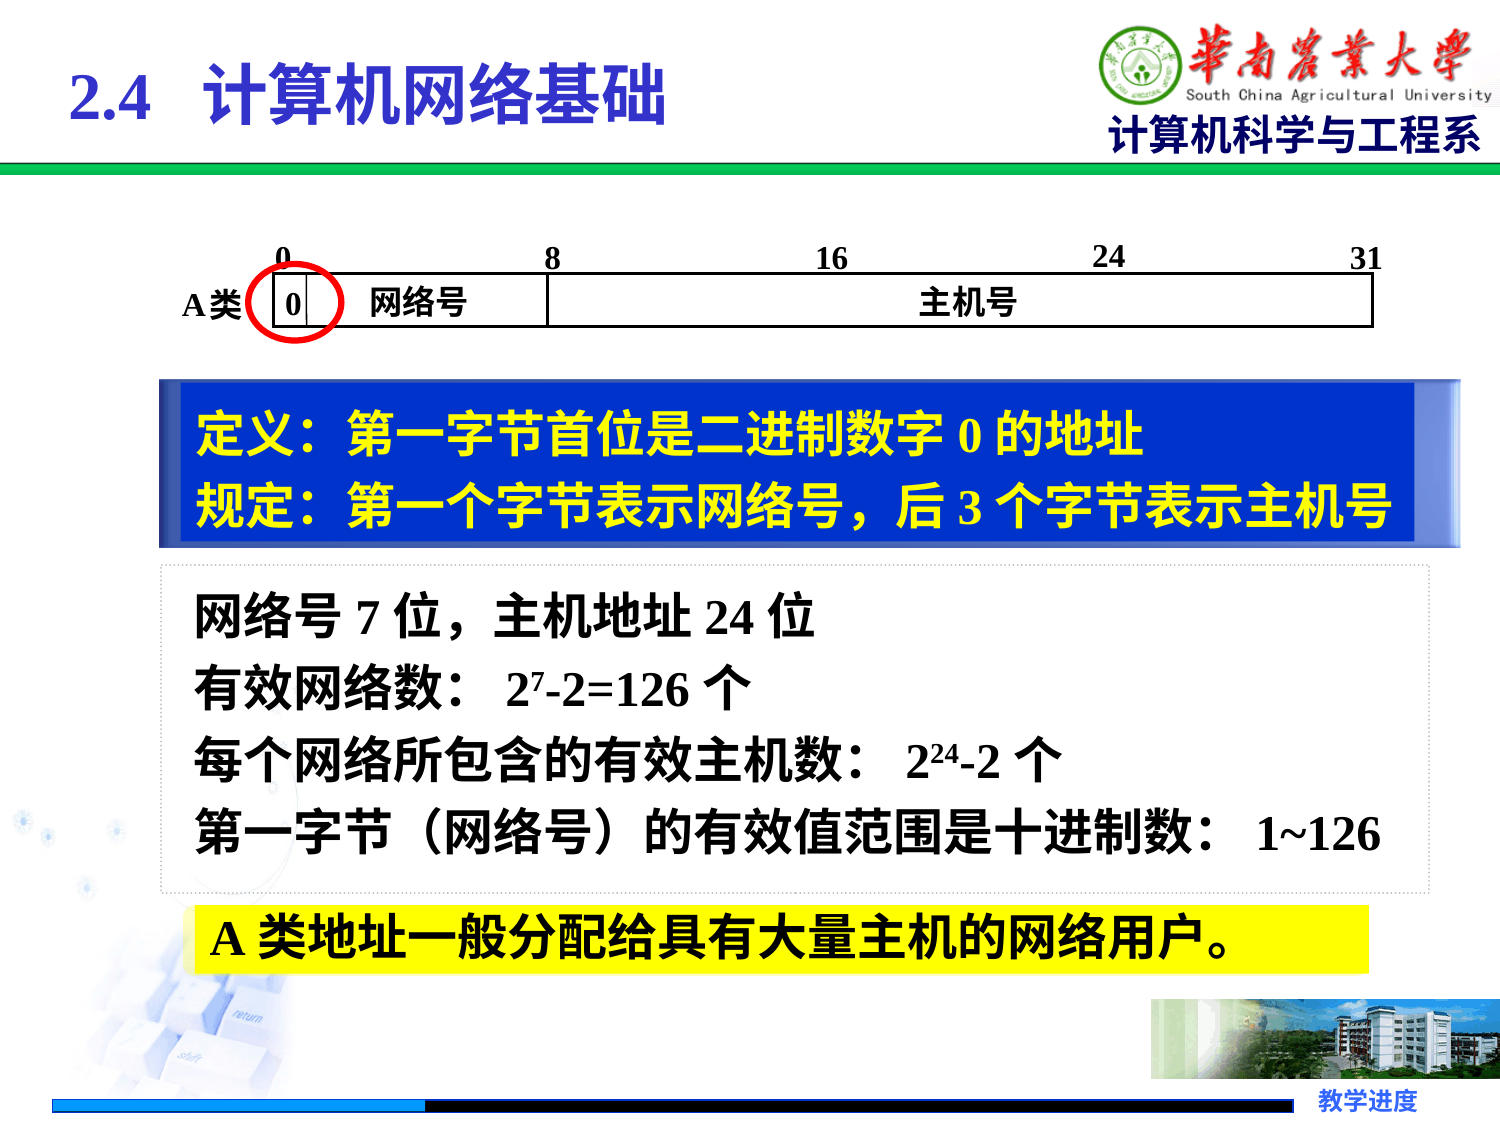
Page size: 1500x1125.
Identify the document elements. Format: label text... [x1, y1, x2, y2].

picture [0, 162, 1500, 175]
picture [1151, 999, 1500, 1079]
picture [1092, 18, 1500, 107]
text_box A类地址一般分配给具有大量主机的网络用户。 [194, 905, 1369, 974]
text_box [158, 379, 1461, 549]
text_box [53, 1099, 426, 1112]
title 2.4 计算机网络基础 [53, 42, 1116, 144]
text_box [160, 564, 1430, 893]
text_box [181, 234, 1410, 354]
picture [0, 680, 325, 1118]
text_box [183, 905, 1363, 976]
